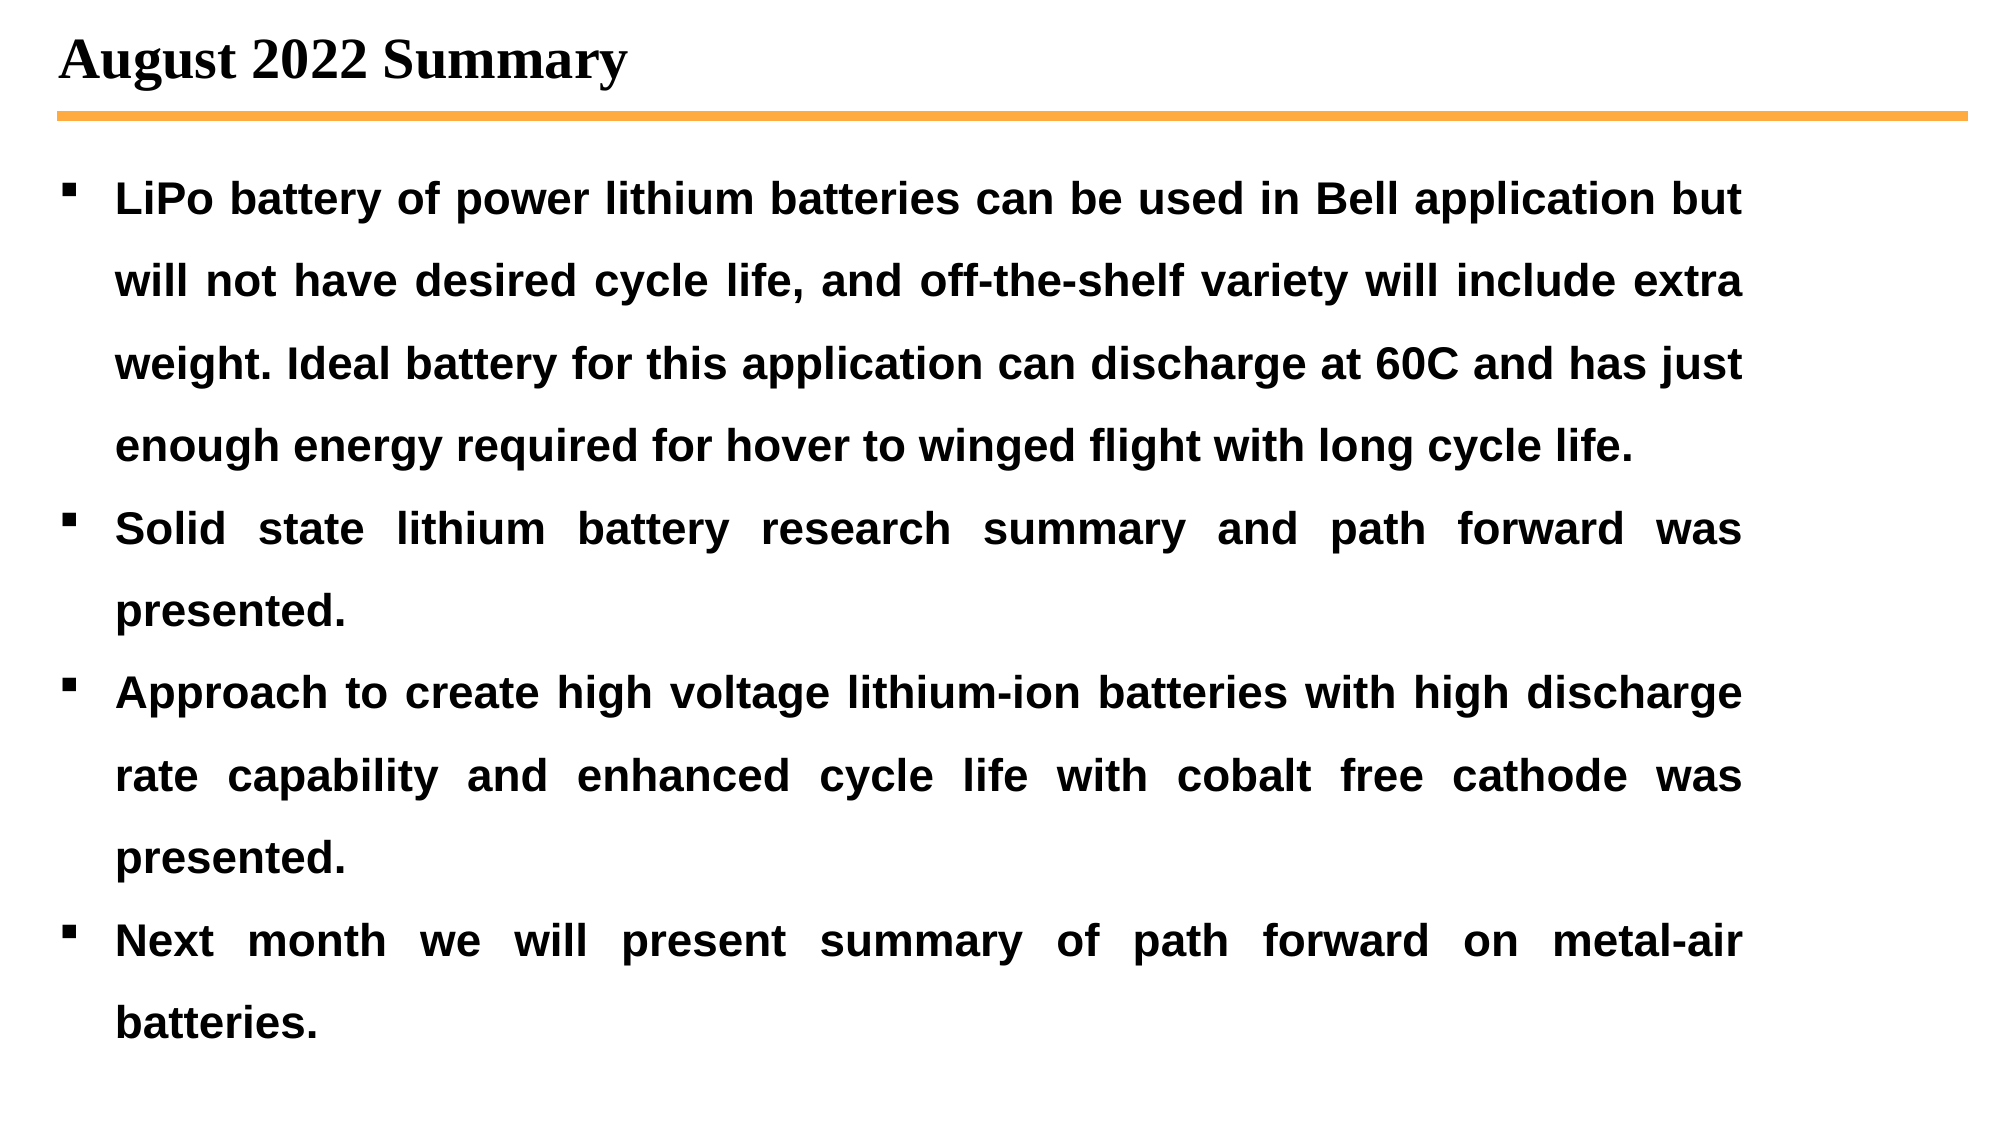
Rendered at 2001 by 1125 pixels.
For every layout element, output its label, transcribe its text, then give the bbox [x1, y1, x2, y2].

text_box August 2022 Summary [44, 12, 1584, 98]
text_box LiPo battery of power lithium batteries can be used in Bell application but will not have desired cycle life, and off-the-shelf variety will include extra weight. Ideal battery for this application can discharge at 60C and has just enough energy required for hover to winged flight with long cycle life. Solid state lithium battery research summary and path forward was presented. Approach to create high voltage lithium-ion batteries with high discharge rate capability and enhanced cycle life with cobalt free cathode was presented. Next month we will present summary of path forward on metal-air batteries. [43, 133, 1759, 1056]
